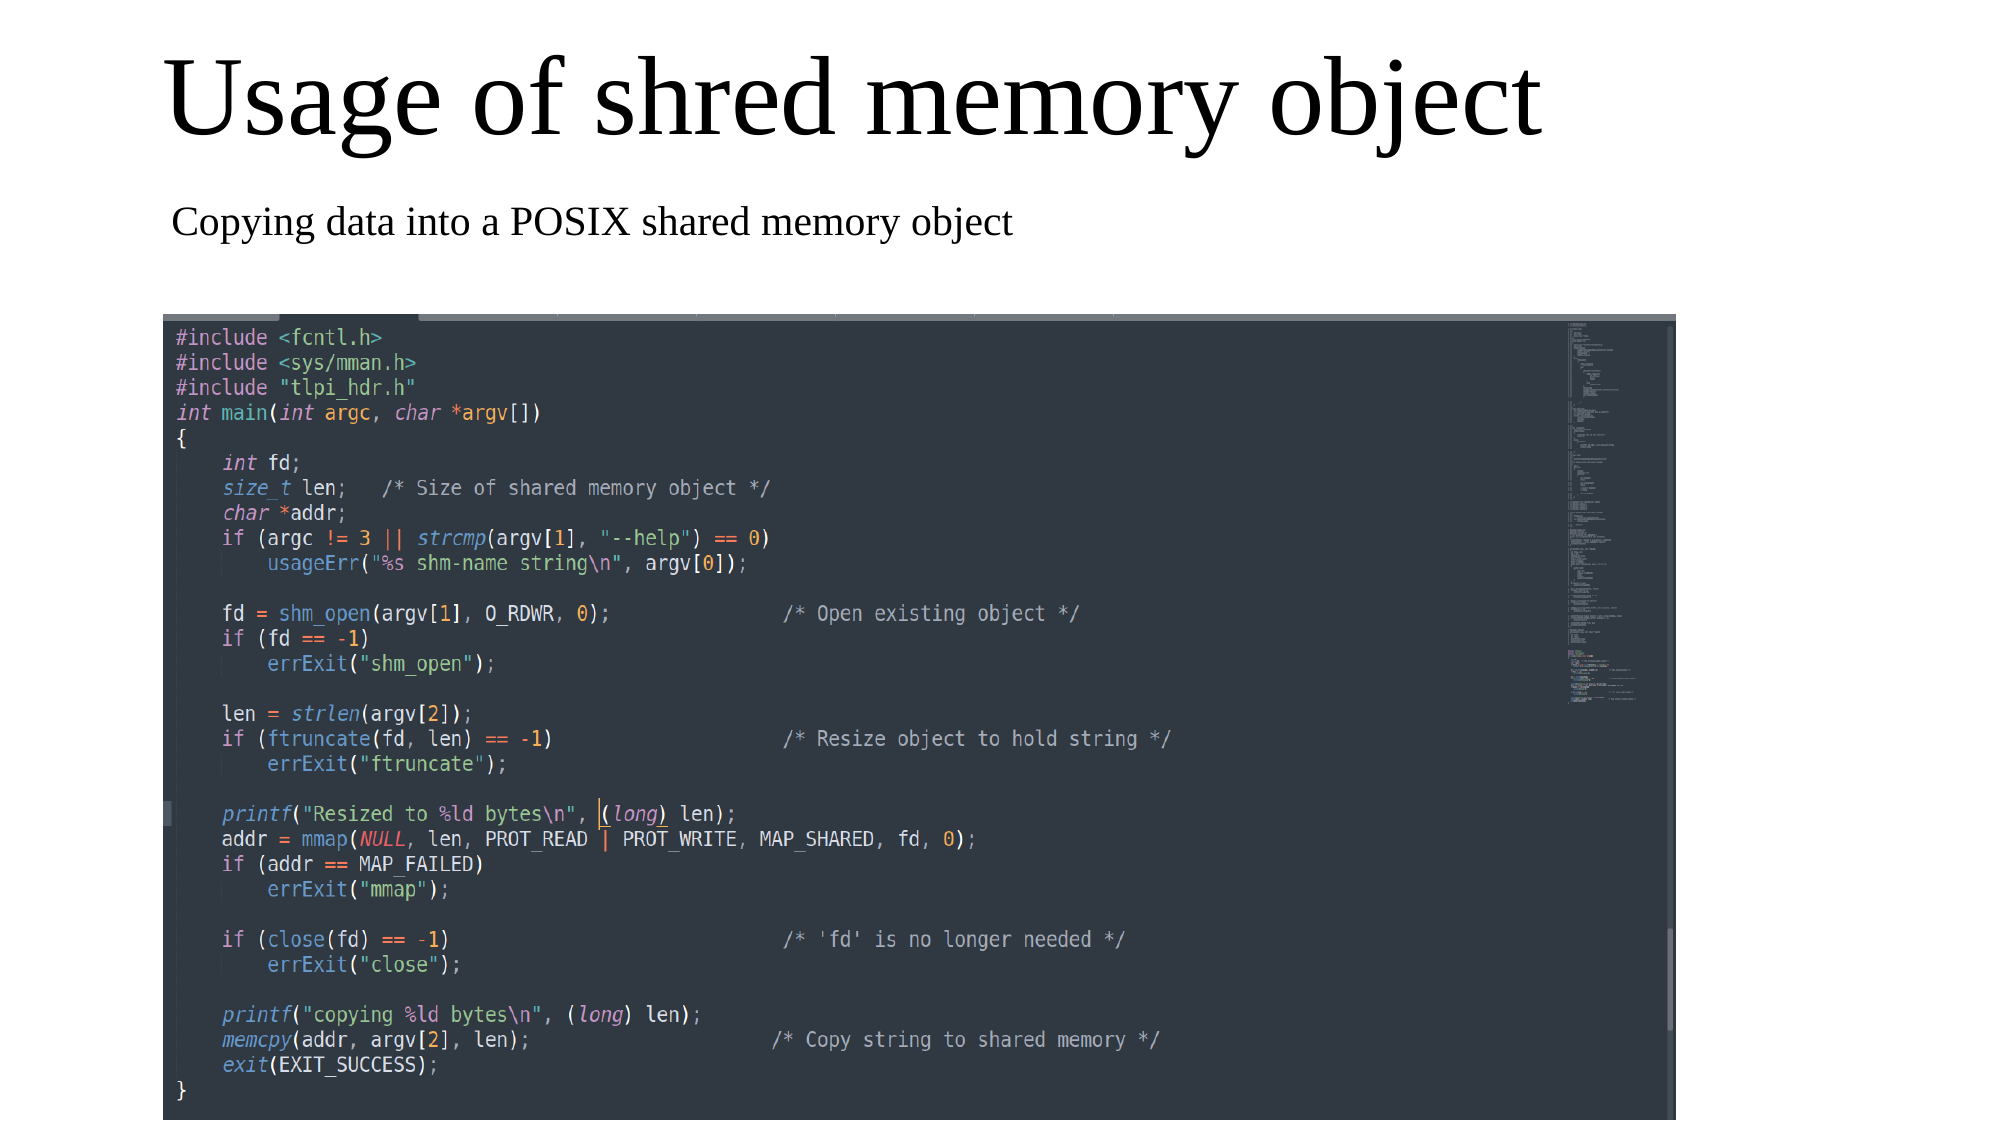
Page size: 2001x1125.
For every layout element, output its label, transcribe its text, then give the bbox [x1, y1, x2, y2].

picture [163, 314, 1676, 1120]
text_box Copying data into a POSIX shared memory object [156, 186, 1328, 252]
title Usage of shred memory object [147, 13, 1873, 167]
